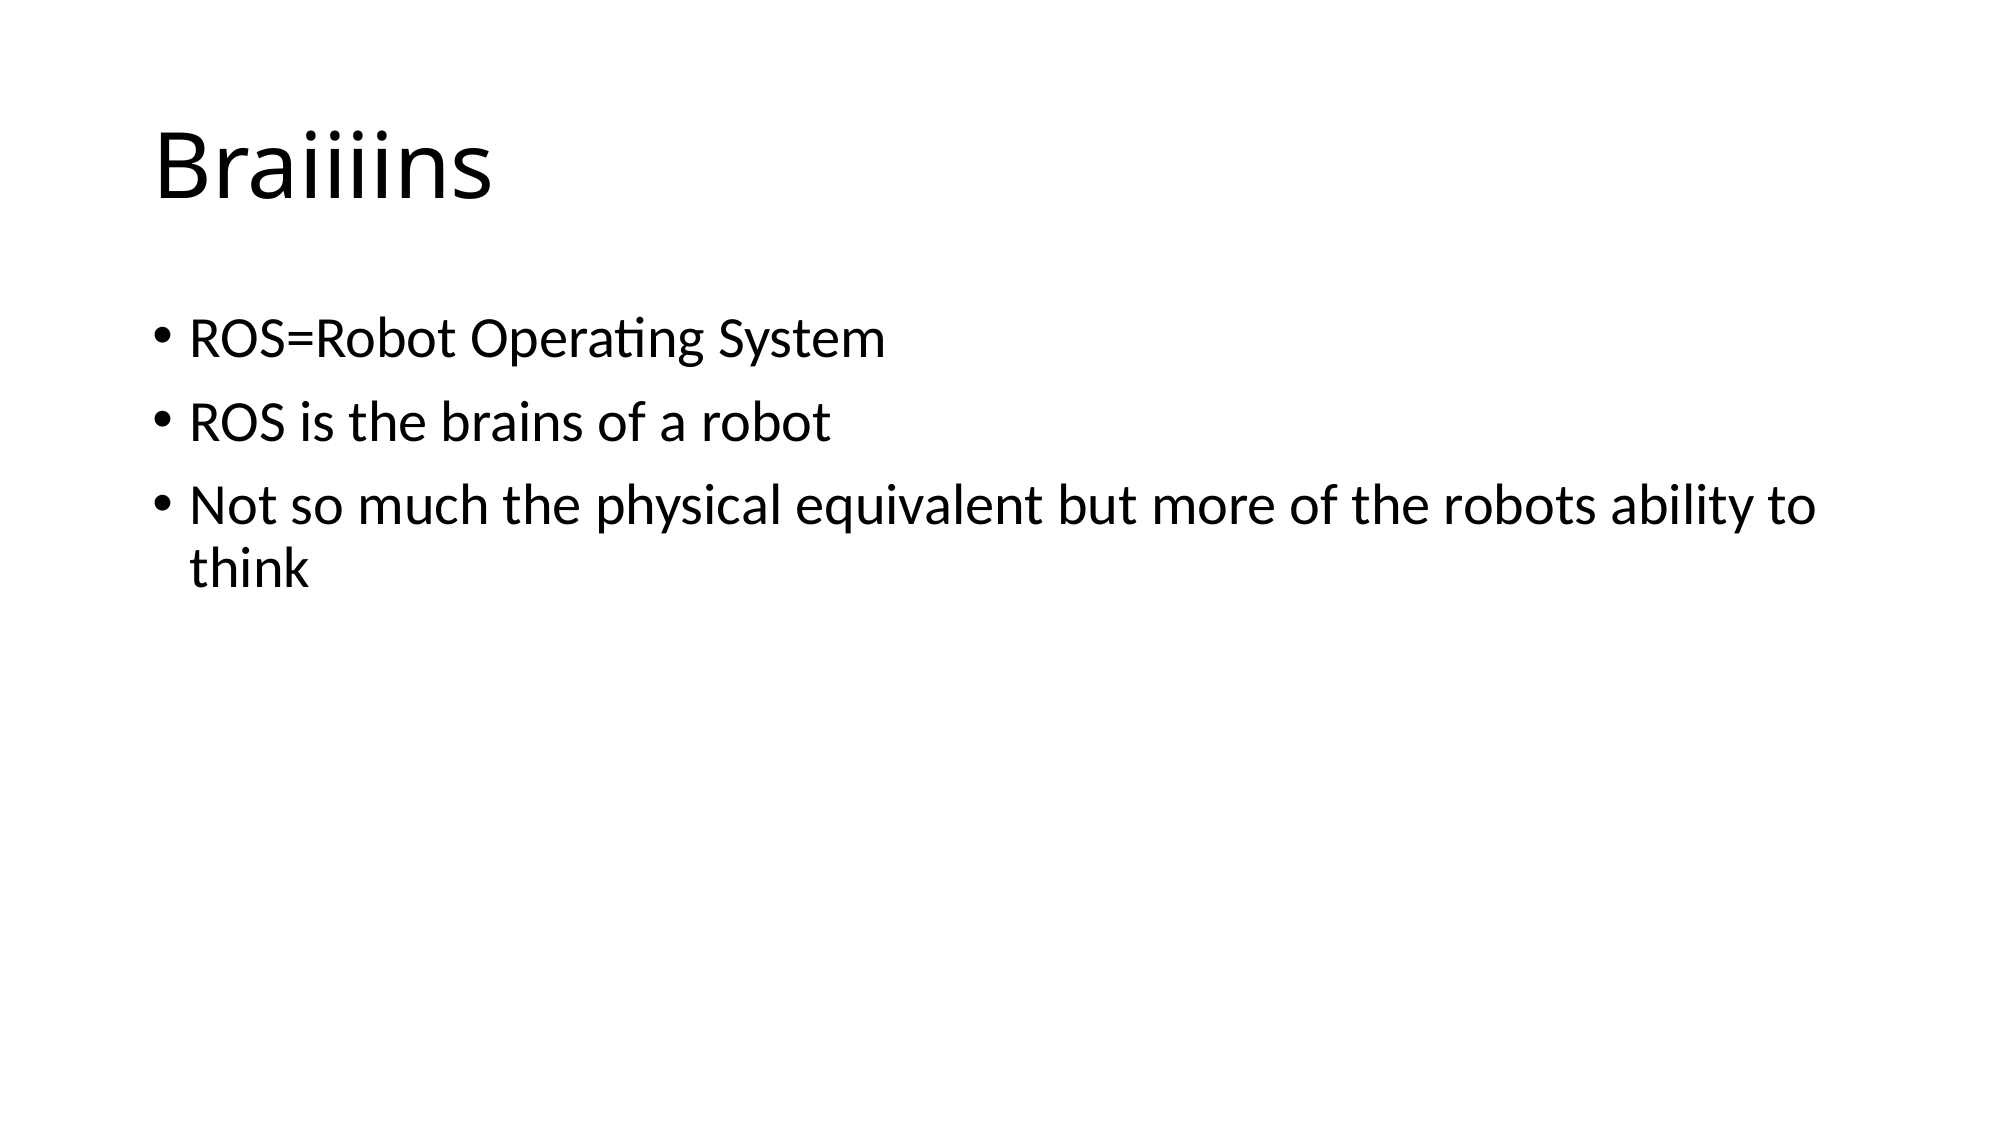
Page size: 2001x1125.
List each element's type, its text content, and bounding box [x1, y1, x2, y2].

list ROS=Robot Operating System ROS is the brains of a robot Not so much the physical equivalent but more of the robots ability to think [137, 299, 1863, 1014]
title Braiiiins [137, 59, 1863, 278]
